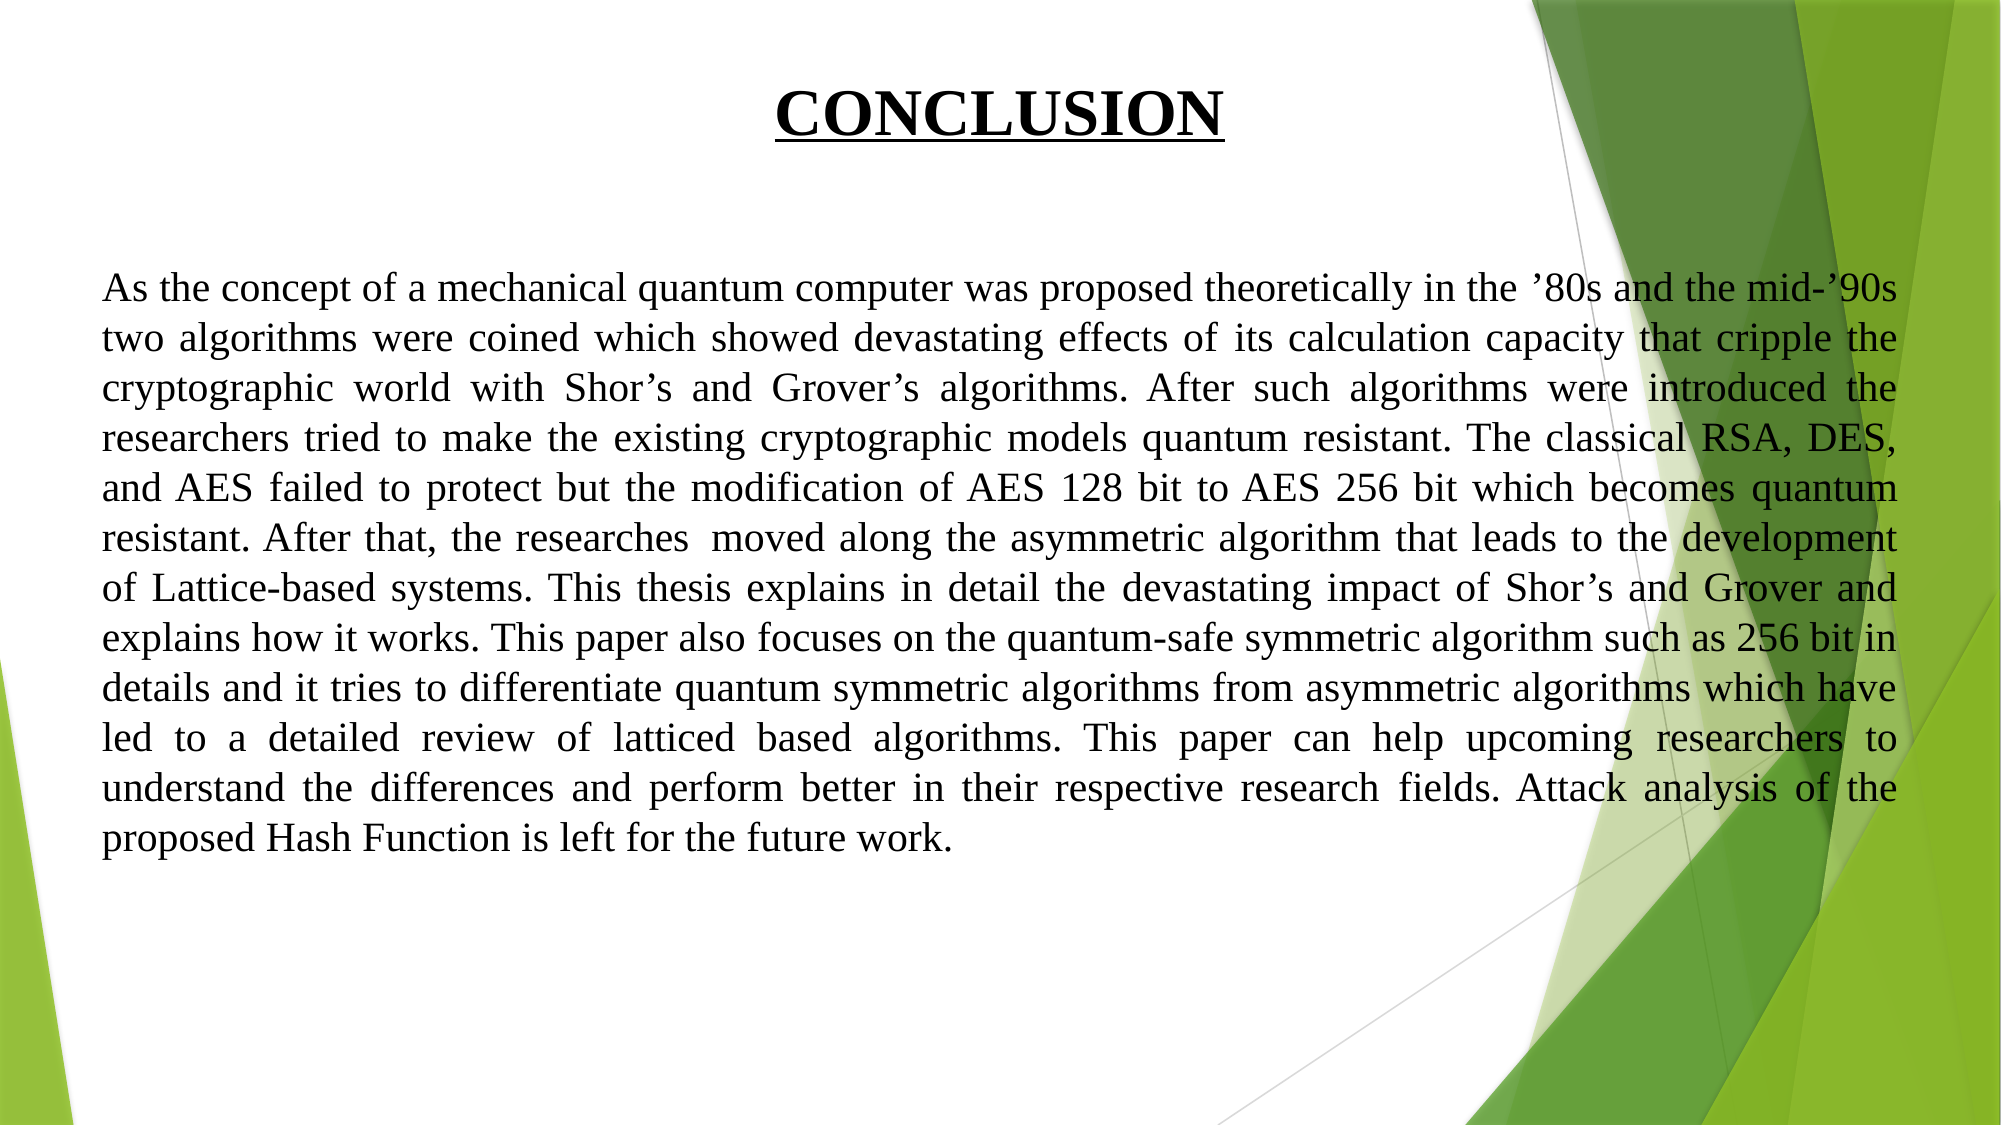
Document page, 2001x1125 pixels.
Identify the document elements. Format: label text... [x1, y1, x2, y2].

text_box CONCLUSION [726, 60, 1273, 156]
text_box As the concept of a mechanical quantum computer was proposed theoretically in the ’80s and the mid-’90s two algorithms were coined which showed devastating effects of its calculation capacity that cripple the cryptographic world with Shor’s and Grover’s algorithms. After such algorithms were introduced the researchers tried to make the existing cryptographic models quantum resistant. The classical RSA, DES, and AES failed to protect but the modification of AES 128 bit to AES 256 bit which becomes quantum resistant. After that, the researches moved along the asymmetric algorithm that leads to the development of Lattice-based systems. This thesis explains in detail the devastating impact of Shor’s and Grover and explains how it works. This paper also focuses on the quantum-safe symmetric algorithm such as 256 bit in details and it tries to differentiate quantum symmetric algorithms from asymmetric algorithms which have led to a detailed review of latticed based algorithms. This paper can help upcoming researchers to understand the differences and perform better in their respective research fields. Attack analysis of the proposed Hash Function is left for the future work. [87, 251, 1913, 867]
